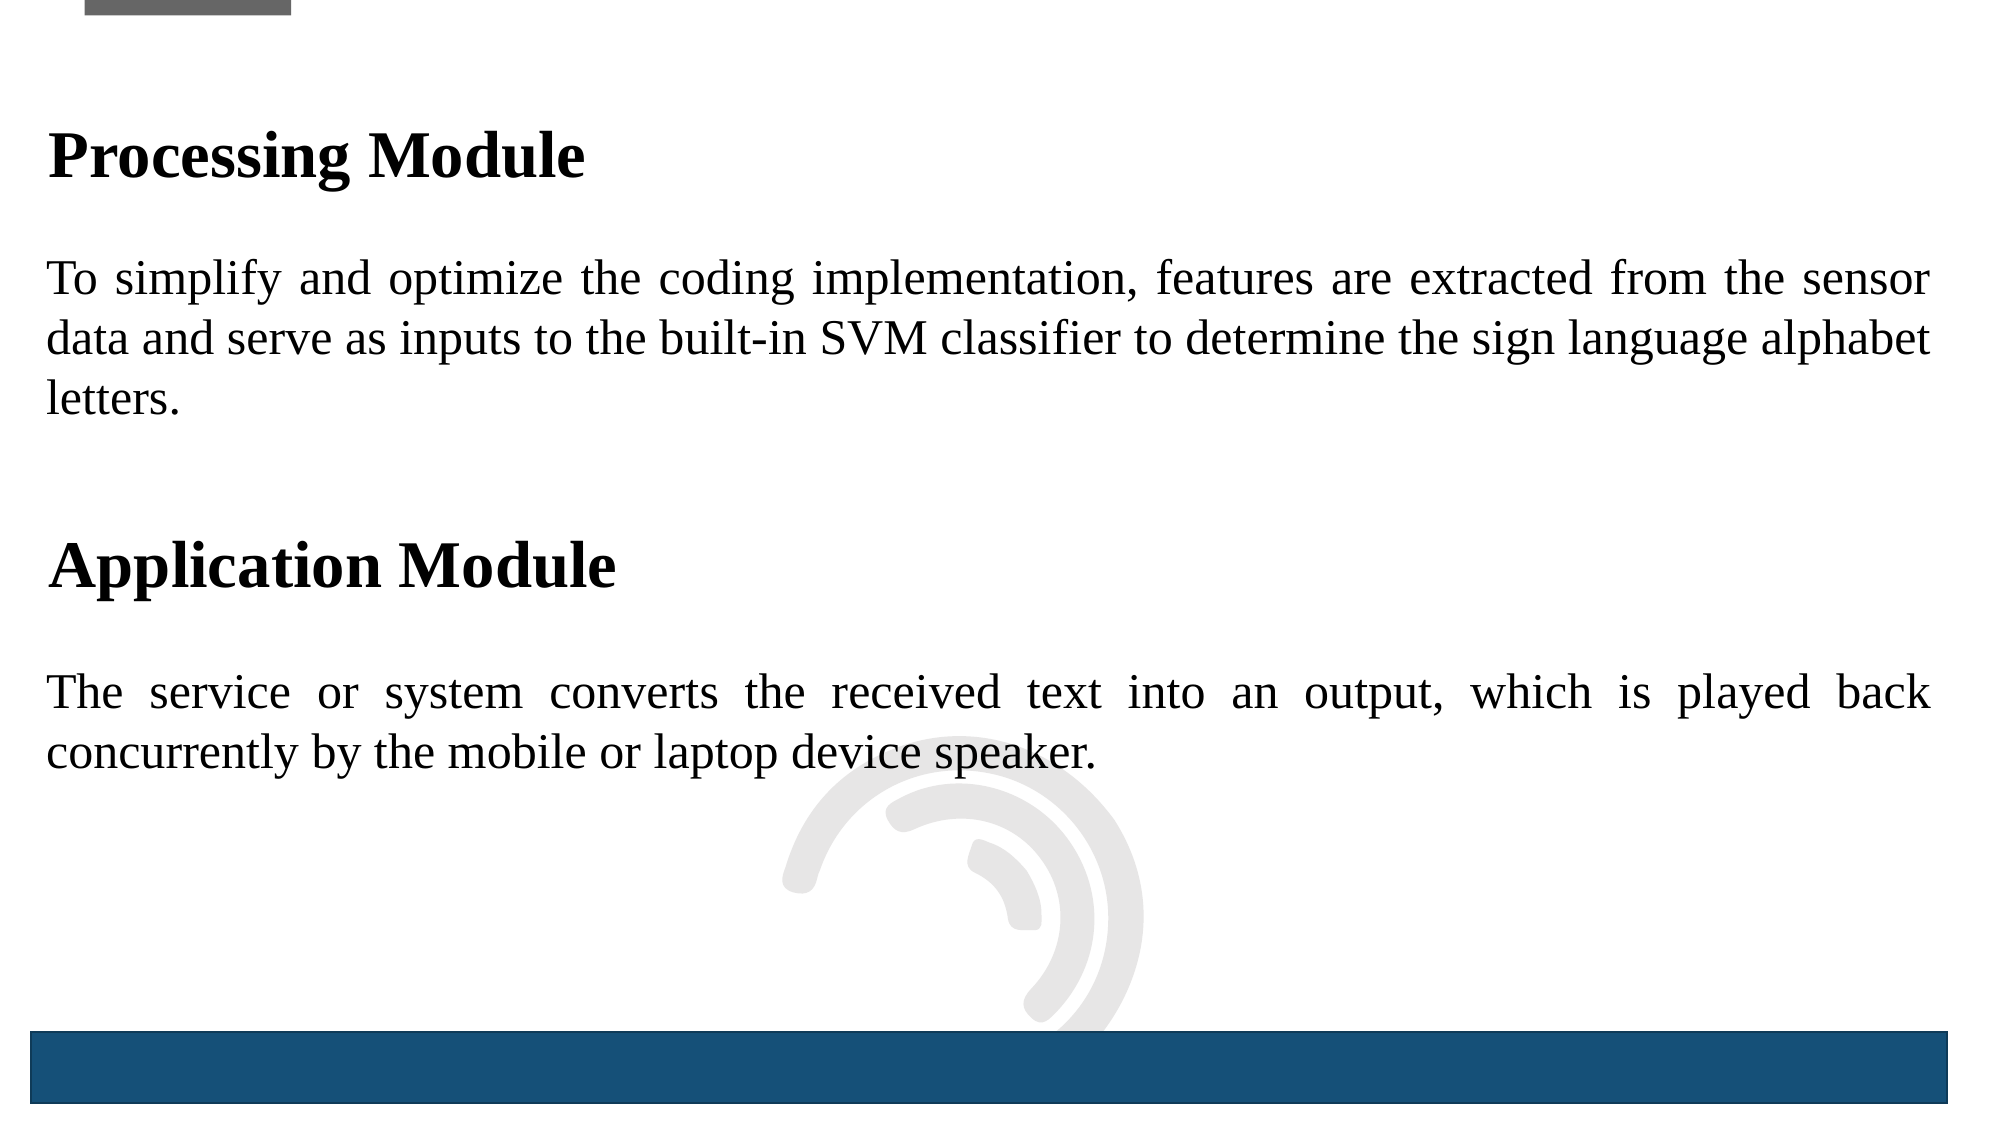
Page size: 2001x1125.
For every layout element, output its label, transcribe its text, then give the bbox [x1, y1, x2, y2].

text_box The service or system converts the received text into an output, which is played back concurrently by the mobile or laptop device speaker. [31, 651, 1947, 787]
text_box Processing Module [33, 102, 619, 198]
text_box Application Module [33, 513, 650, 608]
text_box [30, 1031, 1948, 1104]
text_box To simplify and optimize the coding implementation, features are extracted from the sensor data and serve as inputs to the built-in SVM classifier to determine the sign language alphabet letters. [31, 237, 1947, 493]
